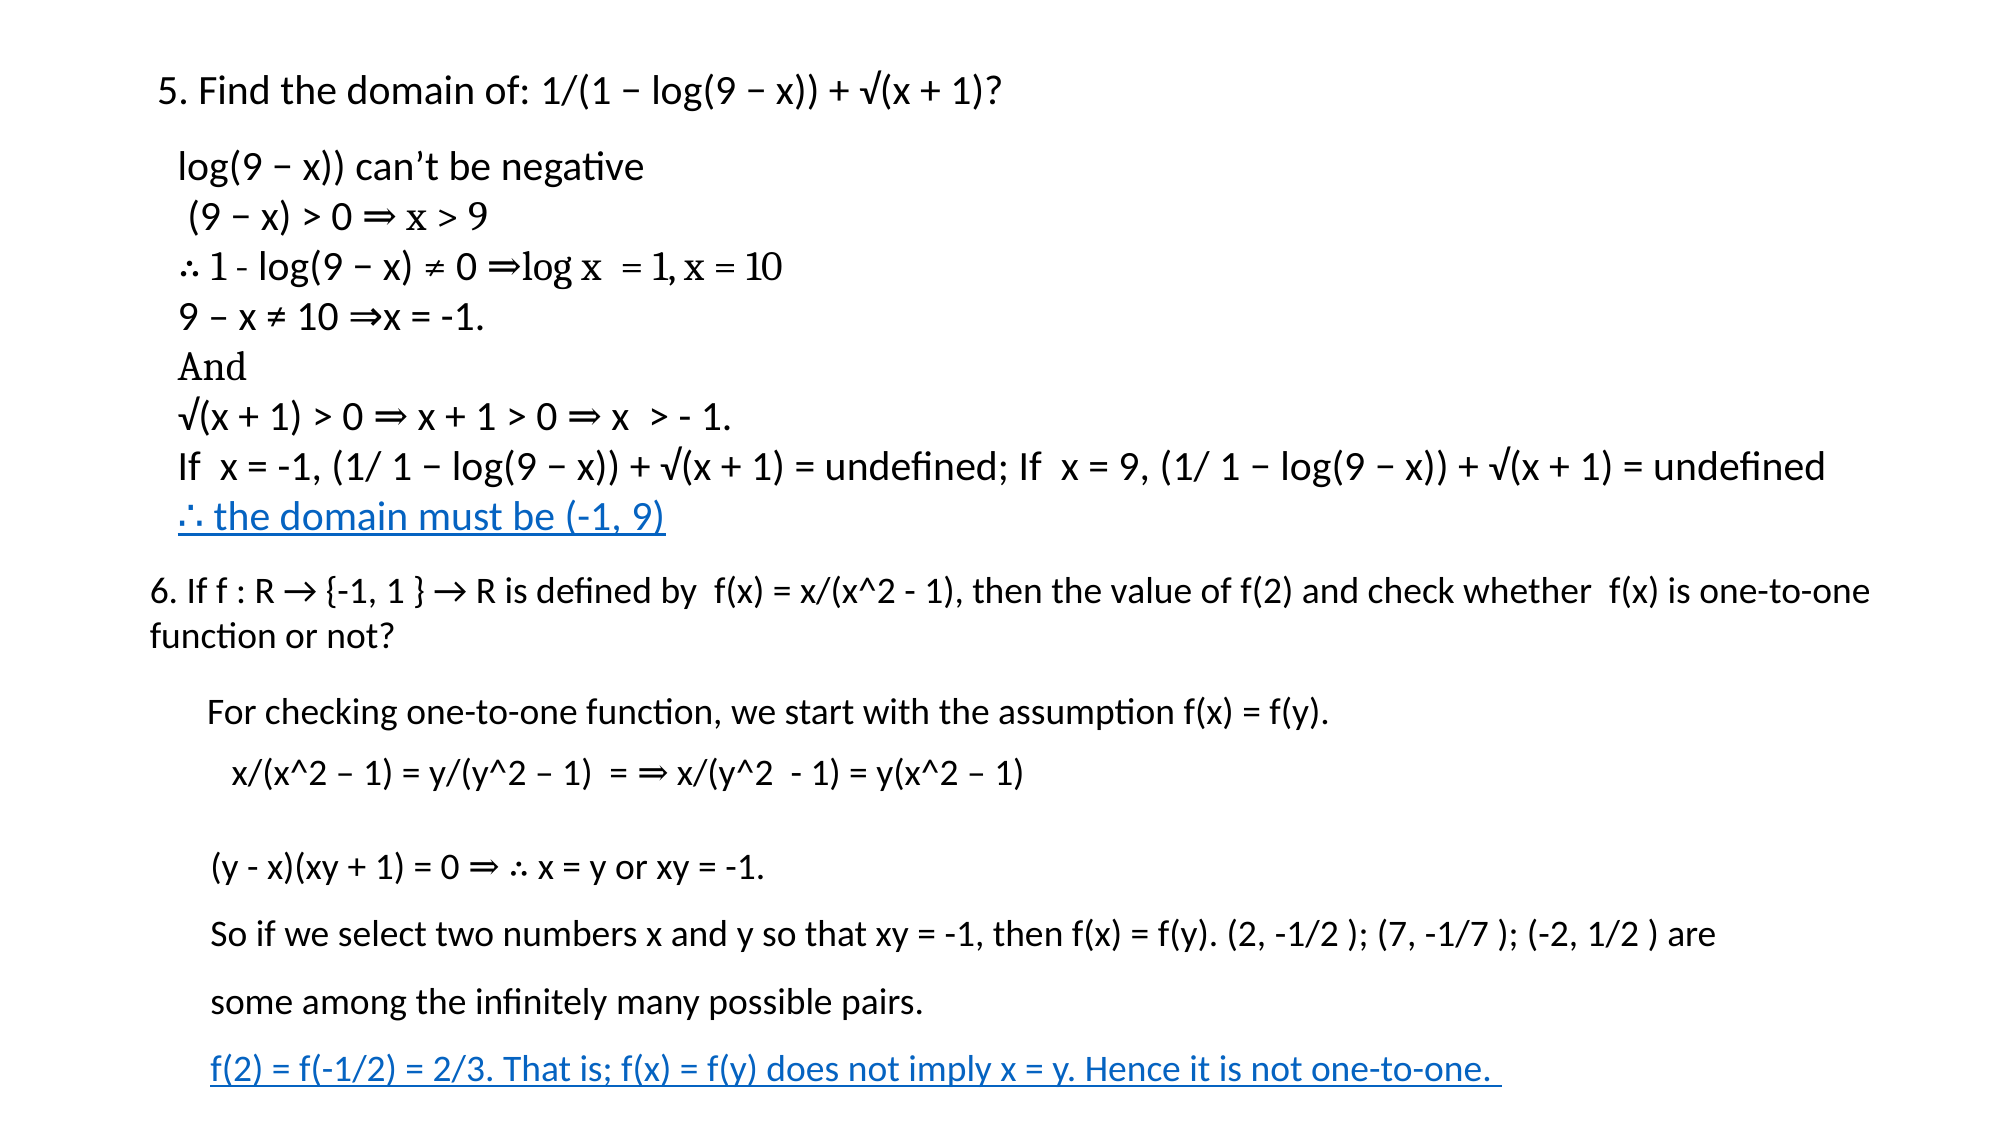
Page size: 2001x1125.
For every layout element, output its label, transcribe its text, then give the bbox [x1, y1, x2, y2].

text_box 5. Find the domain of: 1/(1 − log(9 − x)) + √(x + 1)? [142, 55, 1020, 121]
text_box (y - x)(xy + 1) = 0 ⇒ ∴ x = y or xy = -1. So if we select two numbers x and y so that xy = -1, then f(x) = f(y). (2, -1/2 ); (7, -1/7 ); (-2, 1/2 ) are some among the infinitely many possible pairs. f(2) = f(-1/2) = 2/3. That is; f(x) = f(y) does not imply x = y. Hence it is not one-to-one. [195, 812, 1778, 1097]
text_box log(9 − x)) can’t be negative (9 − x) > 0 ⇒ x > 9 ∴ 1 - log(9 − x) ≠ 0 ⇒log x = 1, x = 10 9 – x ≠ 10 ⇒x = -1. And √(x + 1) > 0 ⇒ x + 1 > 0 ⇒ x > - 1. If x = -1, (1/ 1 − log(9 − x)) + √(x + 1) = undefined; If x = 9, (1/ 1 − log(9 − x)) + √(x + 1) = undefined ∴ the domain must be (-1, 9) [162, 131, 1948, 547]
text_box For checking one-to-one function, we start with the assumption f(x) = f(y). [192, 679, 1355, 740]
text_box x/(x^2 – 1) = y/(y^2 – 1) = ⇒ x/(y^2 - 1) = y(x^2 – 1) [216, 740, 1040, 801]
text_box 6. If f : R → {-1, 1 } → R is defined by f(x) = x/(x^2 - 1), then the value of f(2) and check whether f(x) is one-to-one function or not? [135, 558, 1910, 664]
